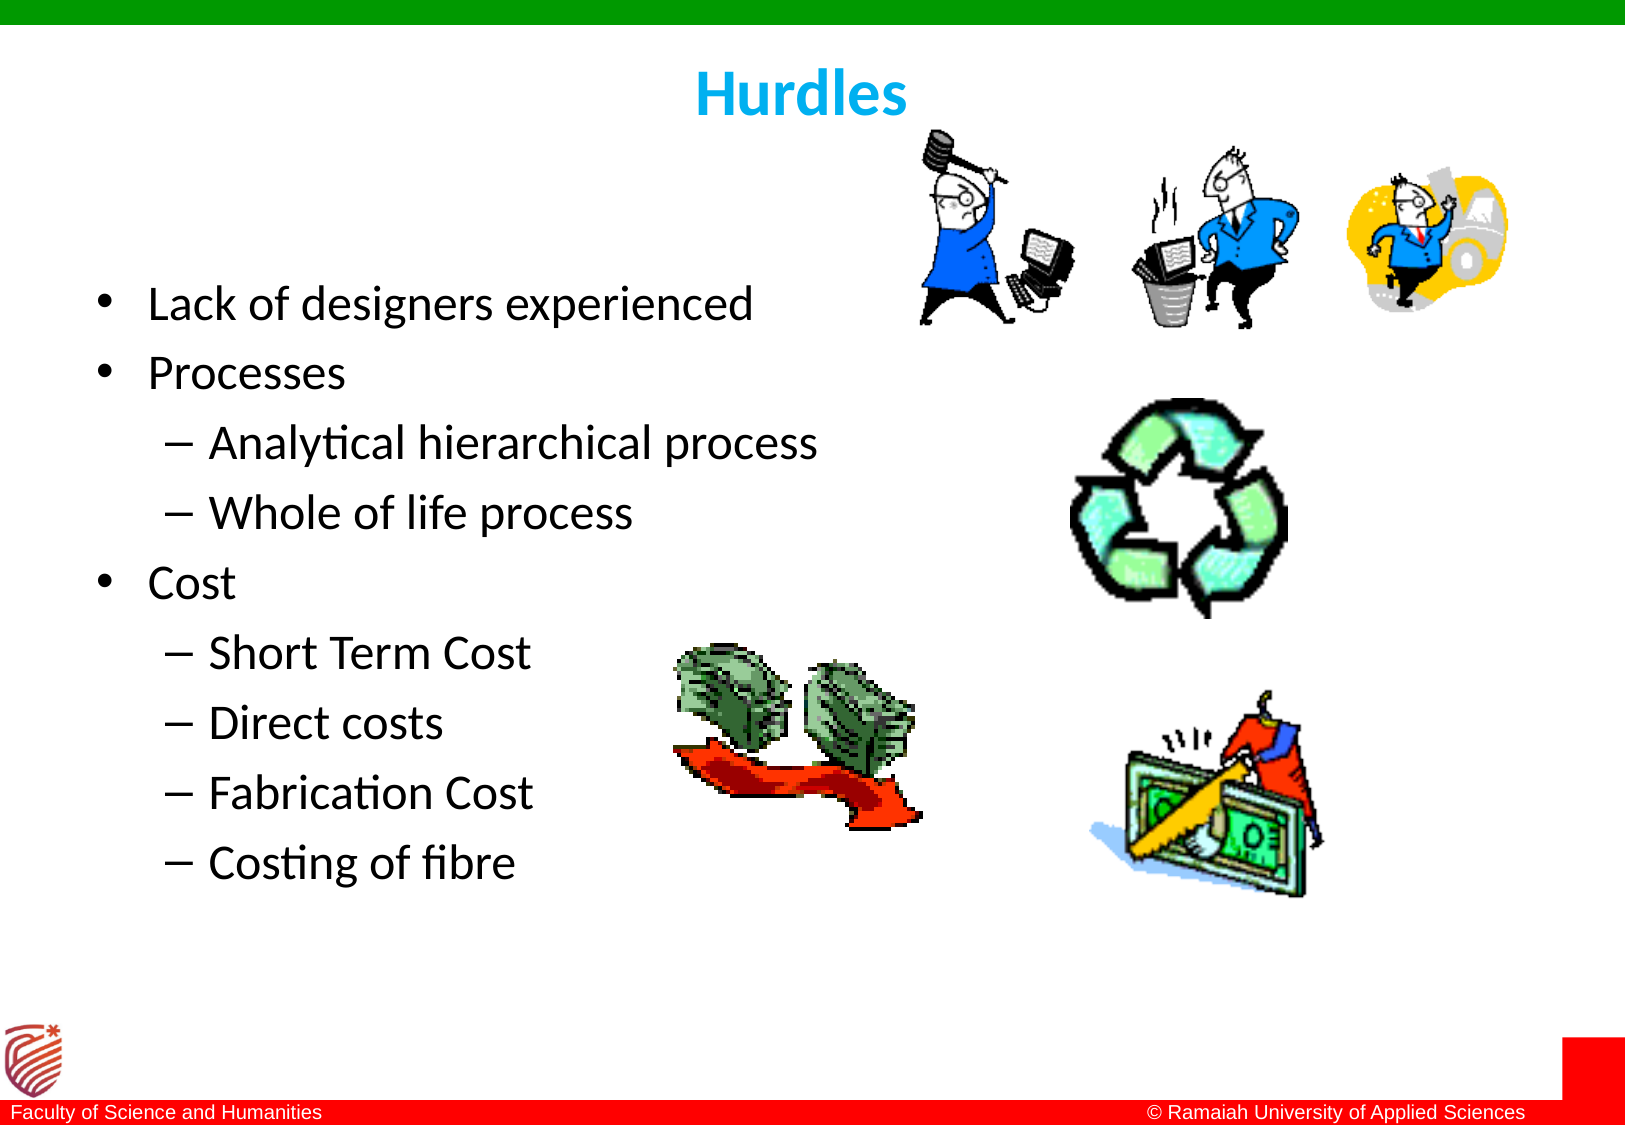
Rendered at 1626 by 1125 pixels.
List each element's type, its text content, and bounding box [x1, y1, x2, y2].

picture [898, 128, 1099, 329]
picture [1089, 680, 1352, 904]
picture [0, 1013, 69, 1100]
list Lack of designers experienced Processes Analytical hierarchical process Whole of life process Cost Short Term Cost Direct costs Fabrication Cost Costing of fibre [81, 262, 1544, 1005]
title Hurdles [115, 41, 1488, 225]
picture [1069, 398, 1288, 620]
picture [1116, 138, 1317, 339]
picture [1327, 140, 1529, 341]
picture [665, 635, 928, 849]
